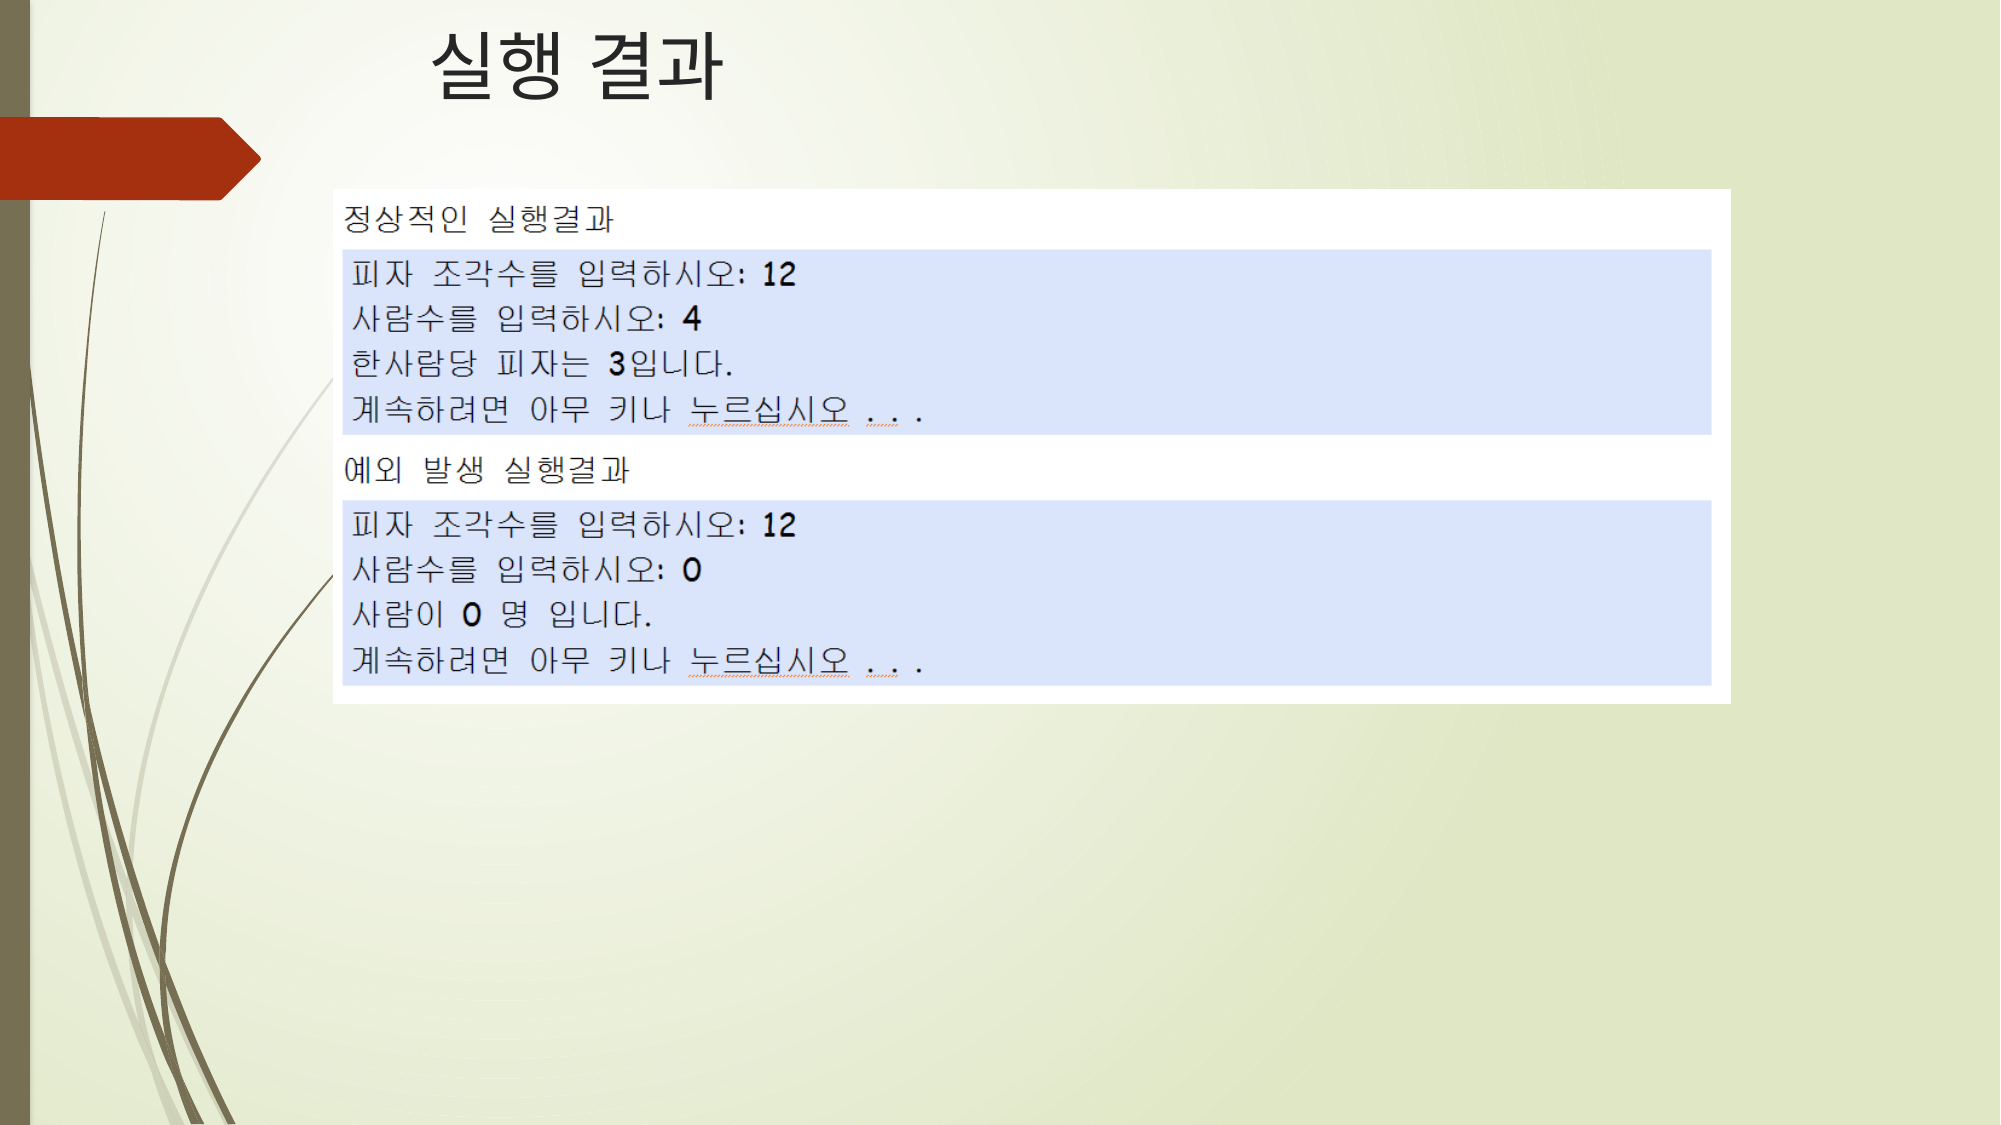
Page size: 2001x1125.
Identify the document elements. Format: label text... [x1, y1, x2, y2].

picture [333, 189, 1731, 704]
title 실행 결과 [413, 12, 1876, 223]
